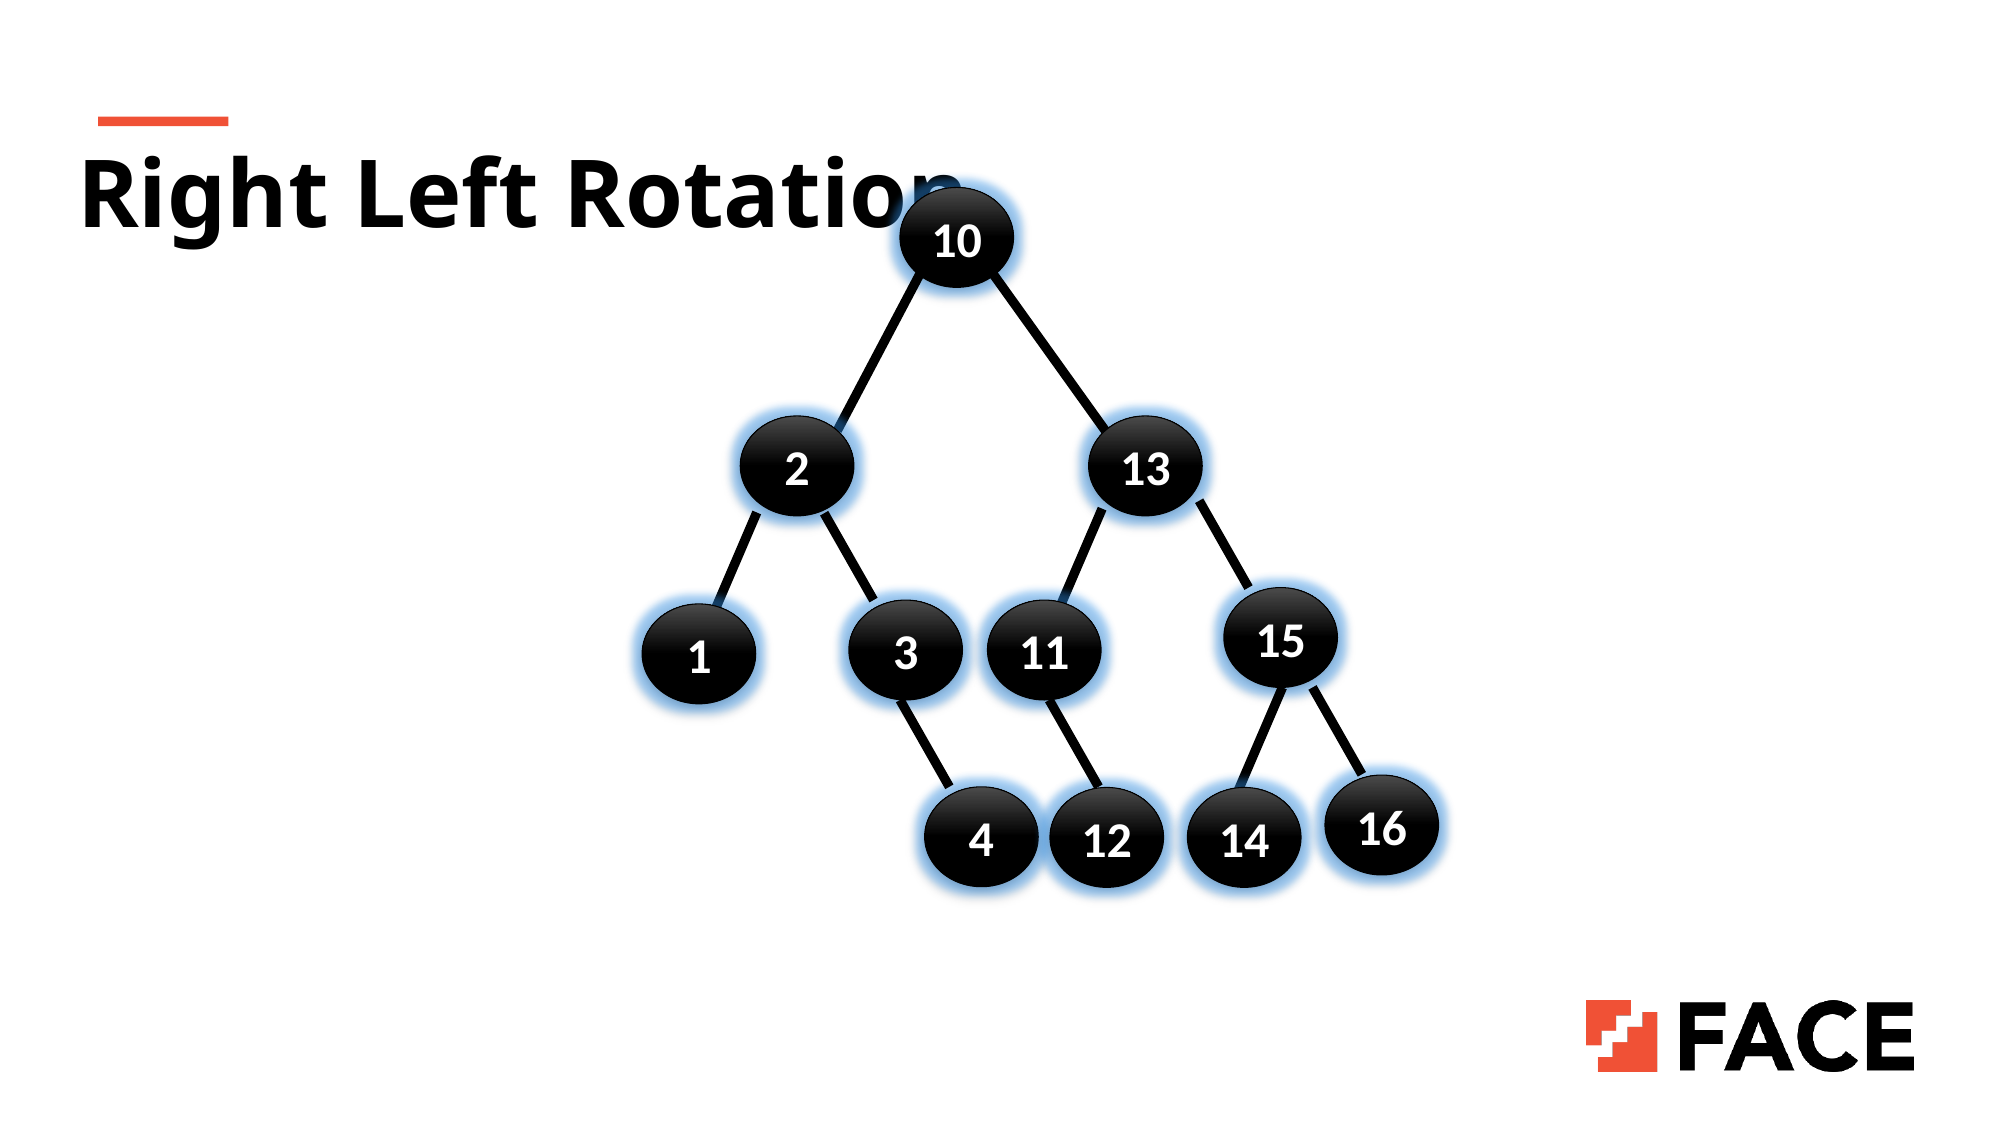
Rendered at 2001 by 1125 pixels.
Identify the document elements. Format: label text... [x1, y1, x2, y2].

text_box 12 [1049, 786, 1165, 888]
text_box 3 [848, 599, 964, 701]
picture [1586, 1000, 1914, 1072]
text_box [799, 308, 960, 393]
text_box 14 [1186, 787, 1302, 888]
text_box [1057, 508, 1103, 614]
text_box 2 [739, 415, 855, 517]
text_box [97, 116, 230, 127]
text_box 1 [641, 603, 757, 705]
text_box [1049, 699, 1099, 787]
text_box 13 [1088, 415, 1203, 517]
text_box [1312, 687, 1362, 775]
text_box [824, 513, 874, 601]
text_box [967, 292, 1128, 408]
text_box 15 [1223, 587, 1339, 688]
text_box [711, 512, 757, 618]
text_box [1199, 500, 1249, 588]
text_box 16 [1324, 774, 1440, 876]
text_box 11 [986, 599, 1102, 701]
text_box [899, 699, 950, 787]
text_box 4 [924, 786, 1037, 888]
text_box 10 [899, 186, 1015, 288]
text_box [1237, 687, 1283, 793]
text_box Right Left Rotation [62, 126, 1890, 254]
